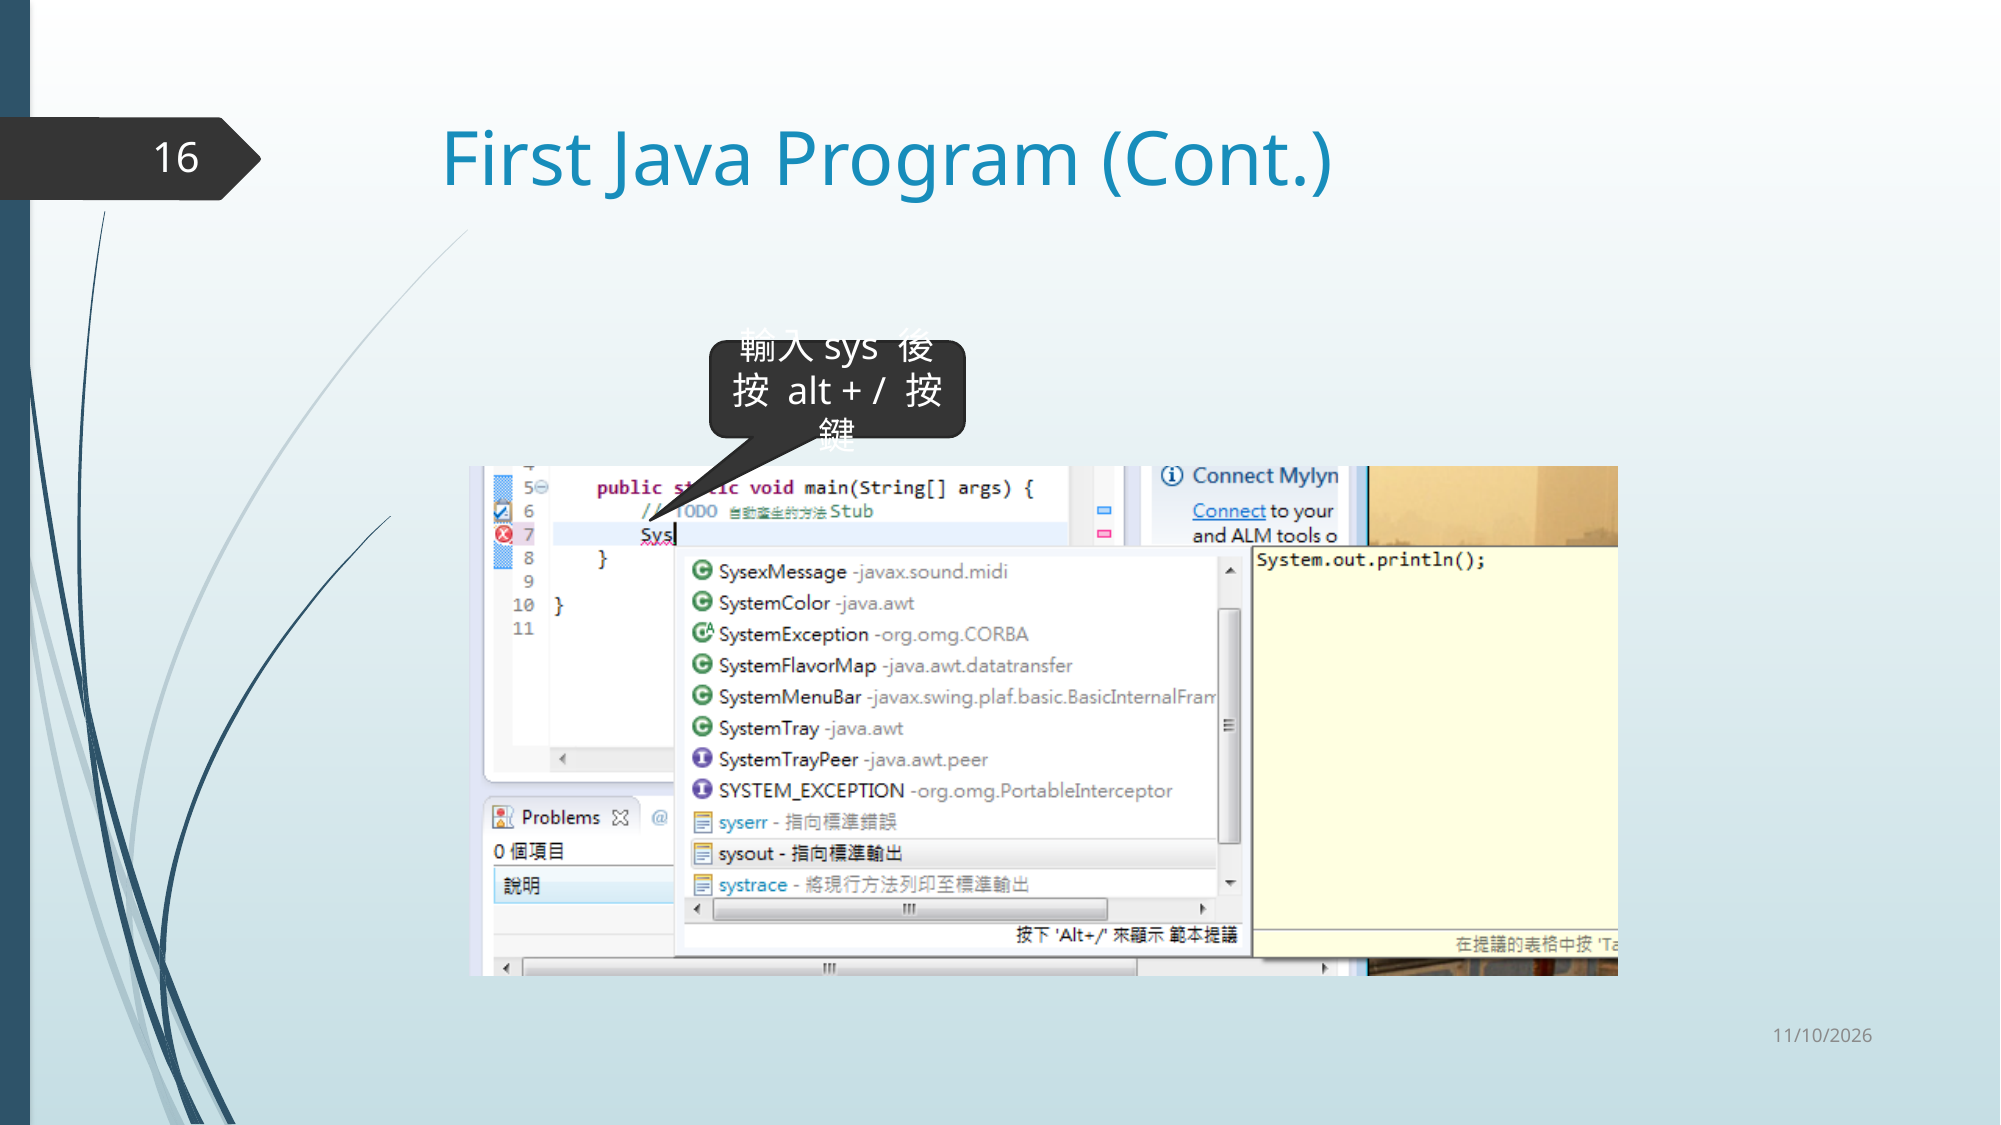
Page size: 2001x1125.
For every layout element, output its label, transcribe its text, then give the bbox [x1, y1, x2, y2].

text_box 輸入sys 後按 alt + / 按鍵 [709, 340, 966, 465]
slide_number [1699, 1005, 1888, 1067]
picture [469, 465, 1619, 976]
title First Java Program (Cont.) [425, 102, 1888, 313]
slide_number 16 [87, 129, 216, 190]
